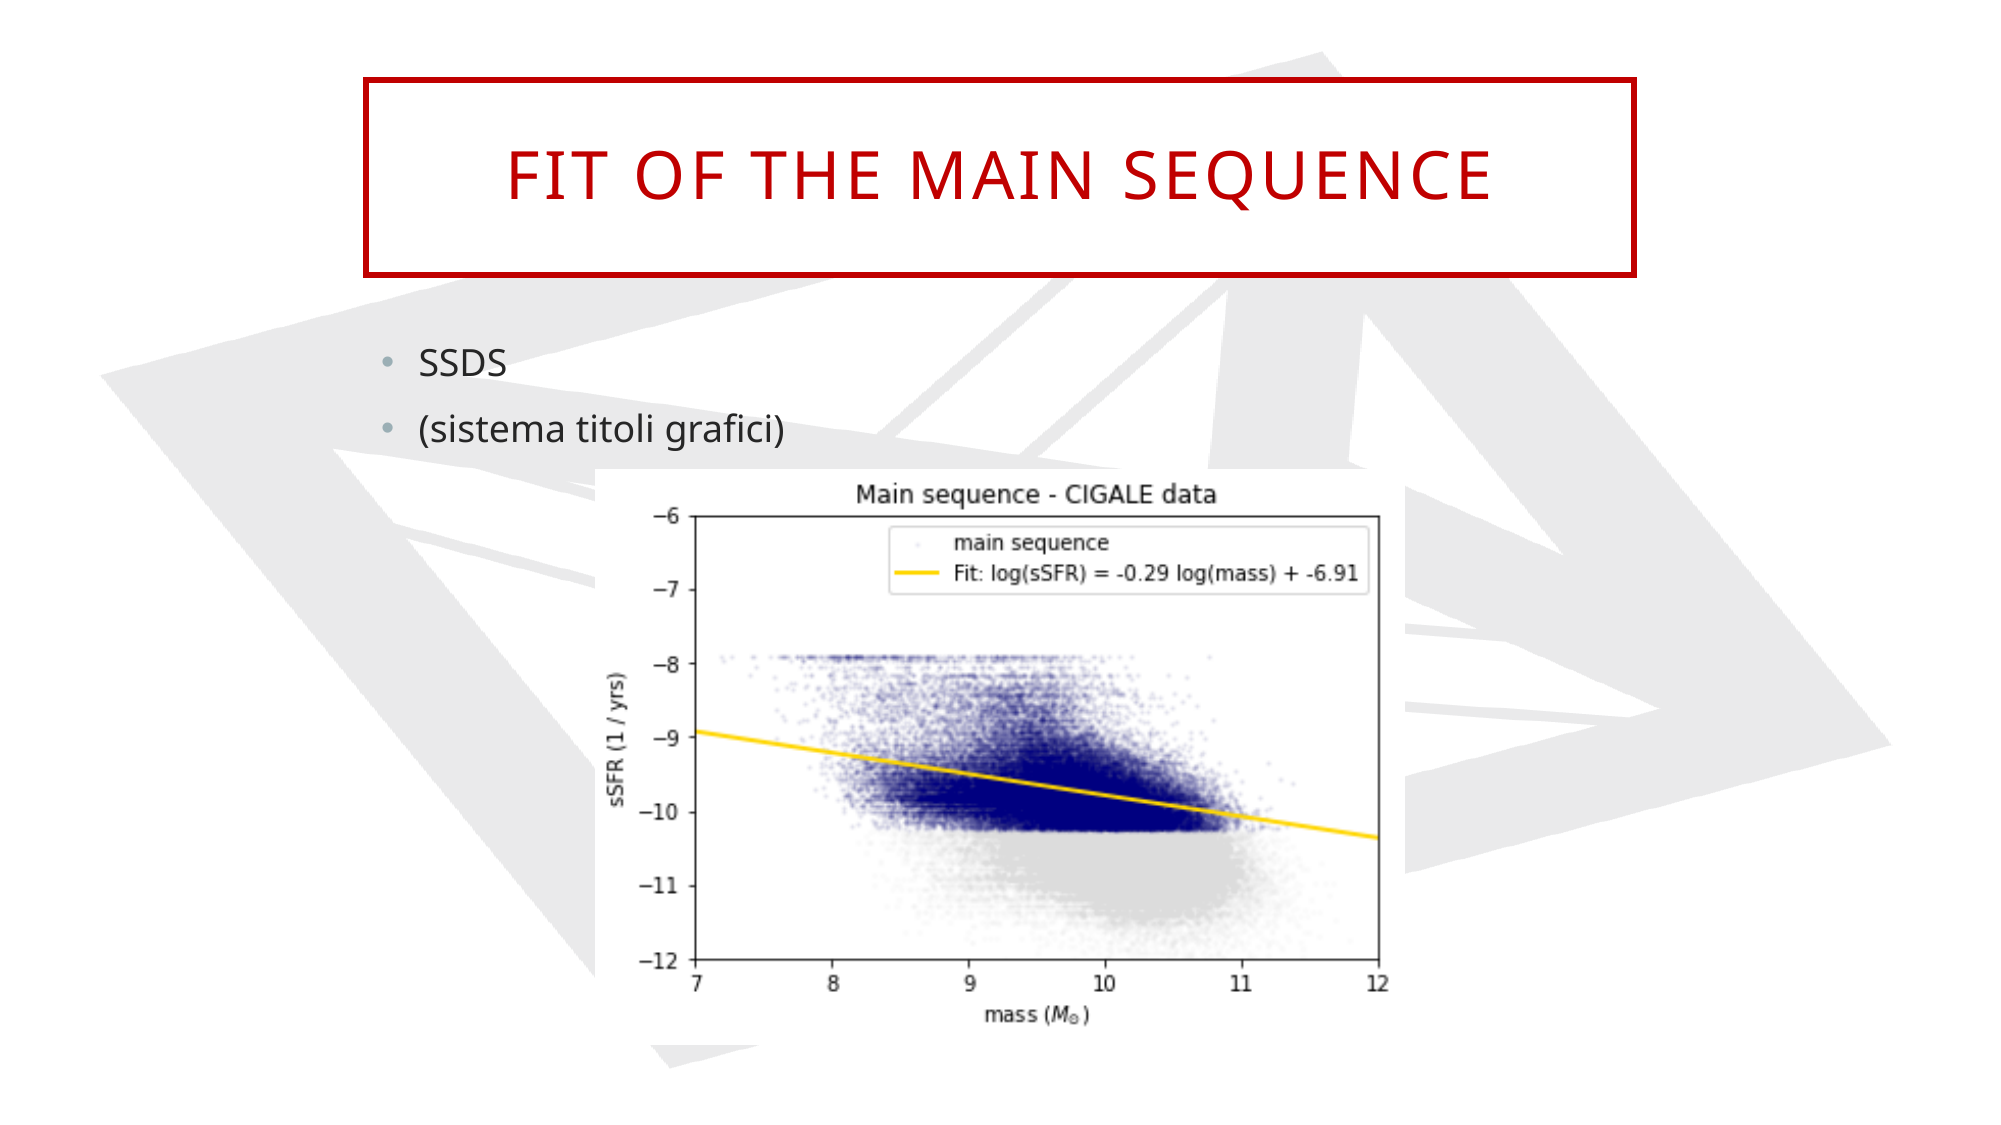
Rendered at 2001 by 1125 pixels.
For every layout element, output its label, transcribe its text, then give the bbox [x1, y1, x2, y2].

title FIt of the main sequence [363, 77, 1637, 278]
picture [595, 469, 1405, 1045]
list SSDS (sistema titoli grafici) [366, 331, 1634, 1045]
